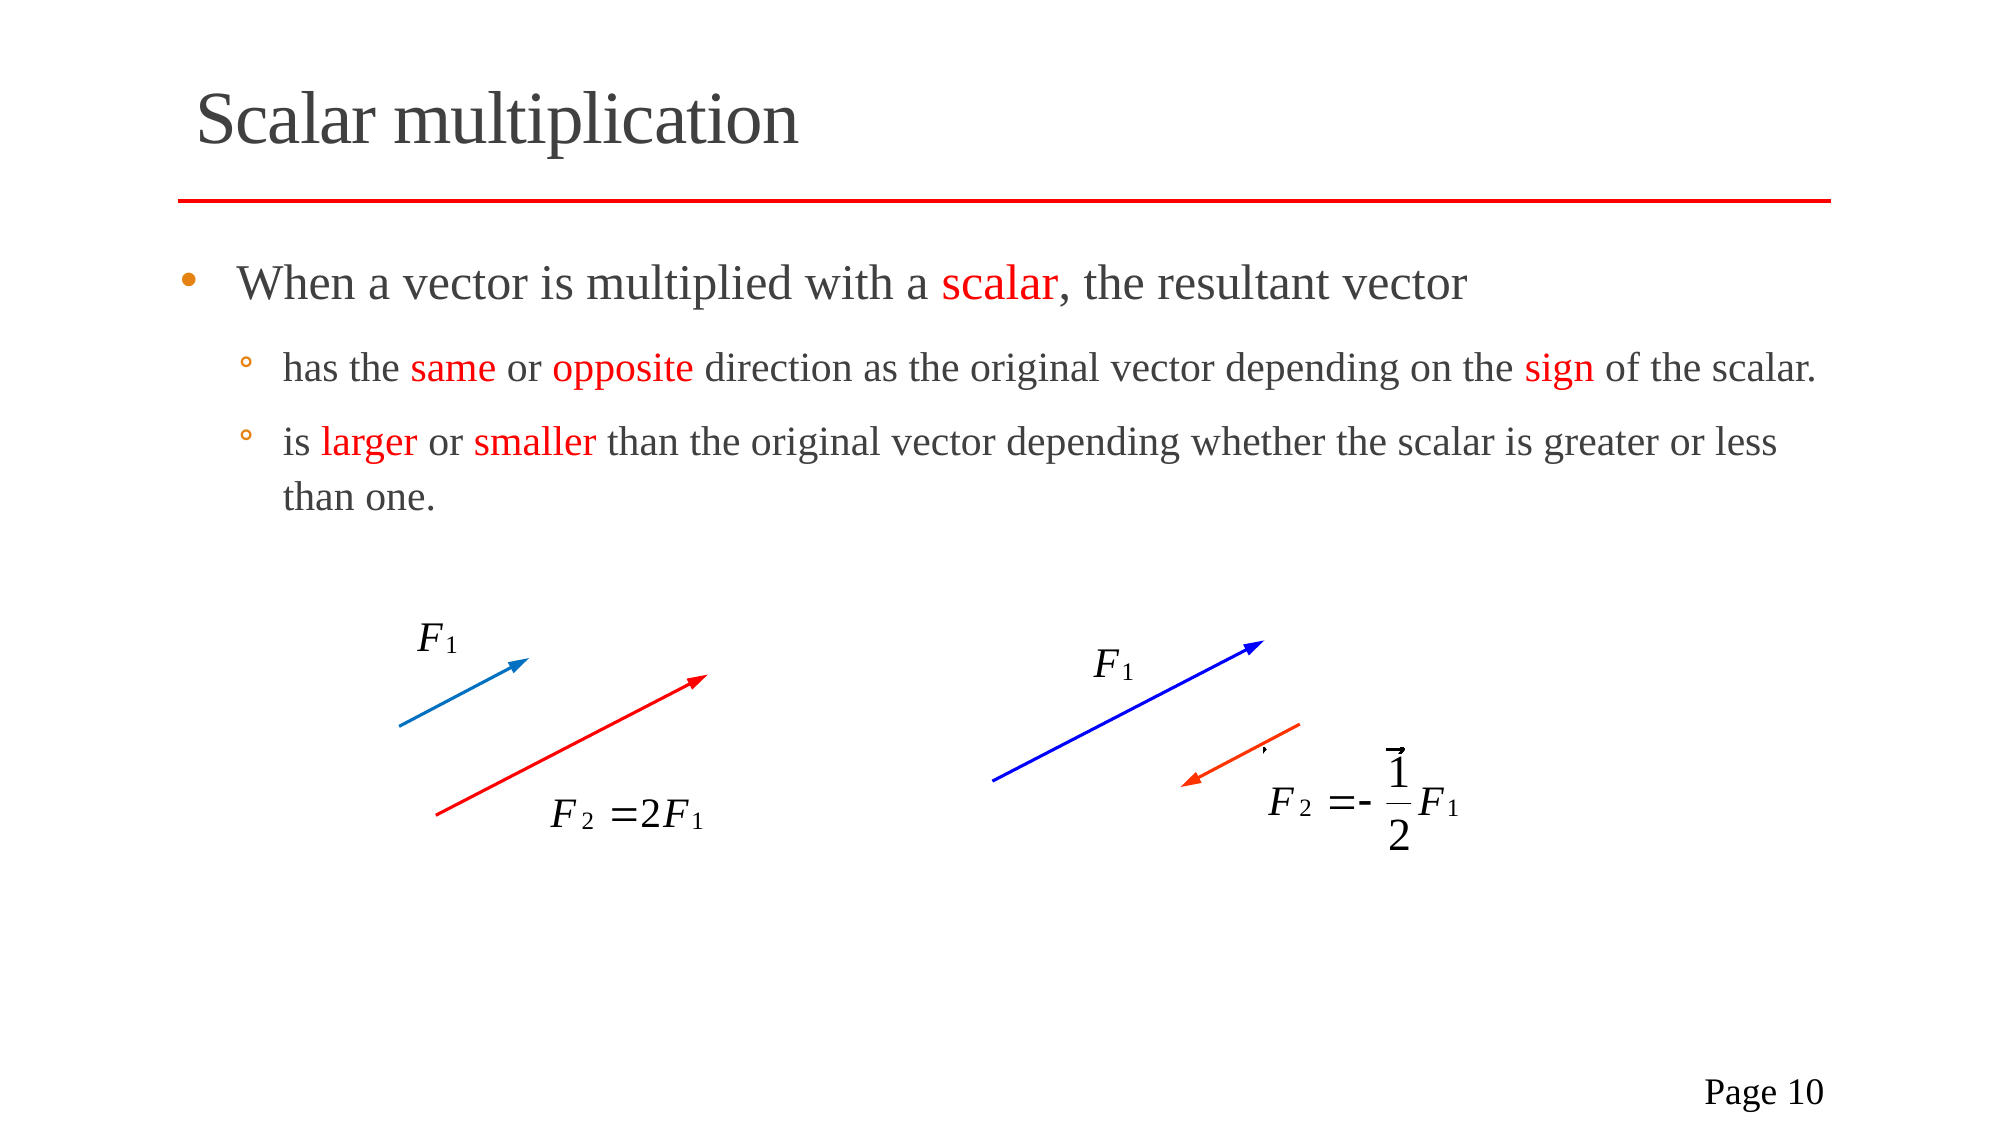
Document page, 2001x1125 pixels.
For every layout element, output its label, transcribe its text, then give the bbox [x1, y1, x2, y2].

slide_number Page 10 [1624, 1059, 1840, 1120]
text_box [991, 631, 1479, 858]
list When a vector is multiplied with a scalar, the resultant vector has the same or opposite direction as the original vector depending on the sign of the scalar. is larger or smaller than the original vector depending whether the scalar is greater or less than one. [180, 236, 1834, 1004]
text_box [398, 604, 724, 834]
title Scalar multiplication [180, 47, 1830, 195]
